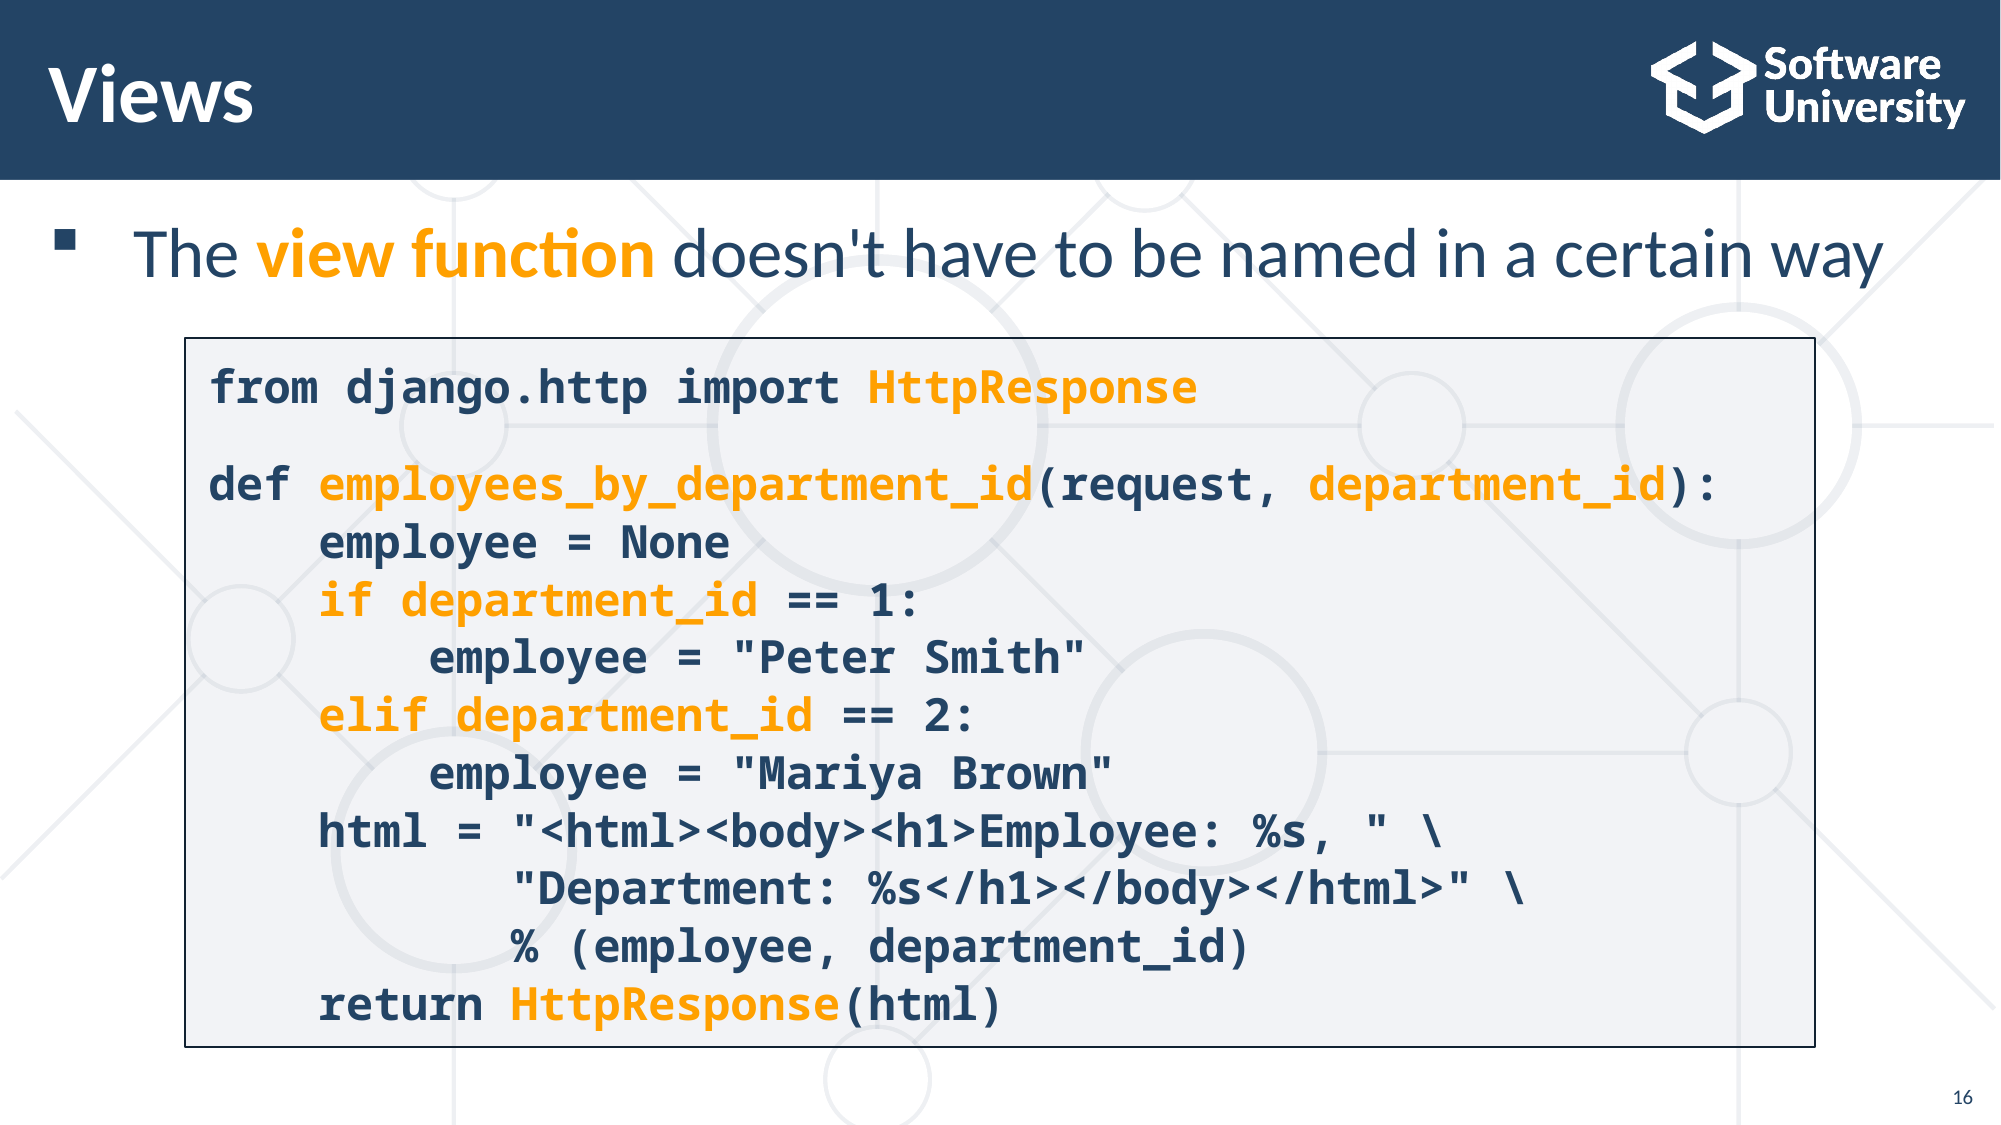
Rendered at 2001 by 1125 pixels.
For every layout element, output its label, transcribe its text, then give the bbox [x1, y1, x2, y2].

title Views [31, 16, 1625, 162]
slide_number 16 [1927, 1067, 1989, 1117]
text_box from django.http import HttpResponse def employees_by_department_id(request, department_id): employee = None if department_id == 1: employee = "Peter Smith" elif department_id == 2: employee = "Mariya Brown" html = "<html><body><h1>Employee: %s, " \ "Department: %s</h1></body></html>" \ % (employee, department_id) return HttpResponse(html) [184, 337, 1816, 1047]
list The view function doesn't have to be named in a certain way [31, 196, 1969, 1109]
picture [1651, 41, 1966, 134]
